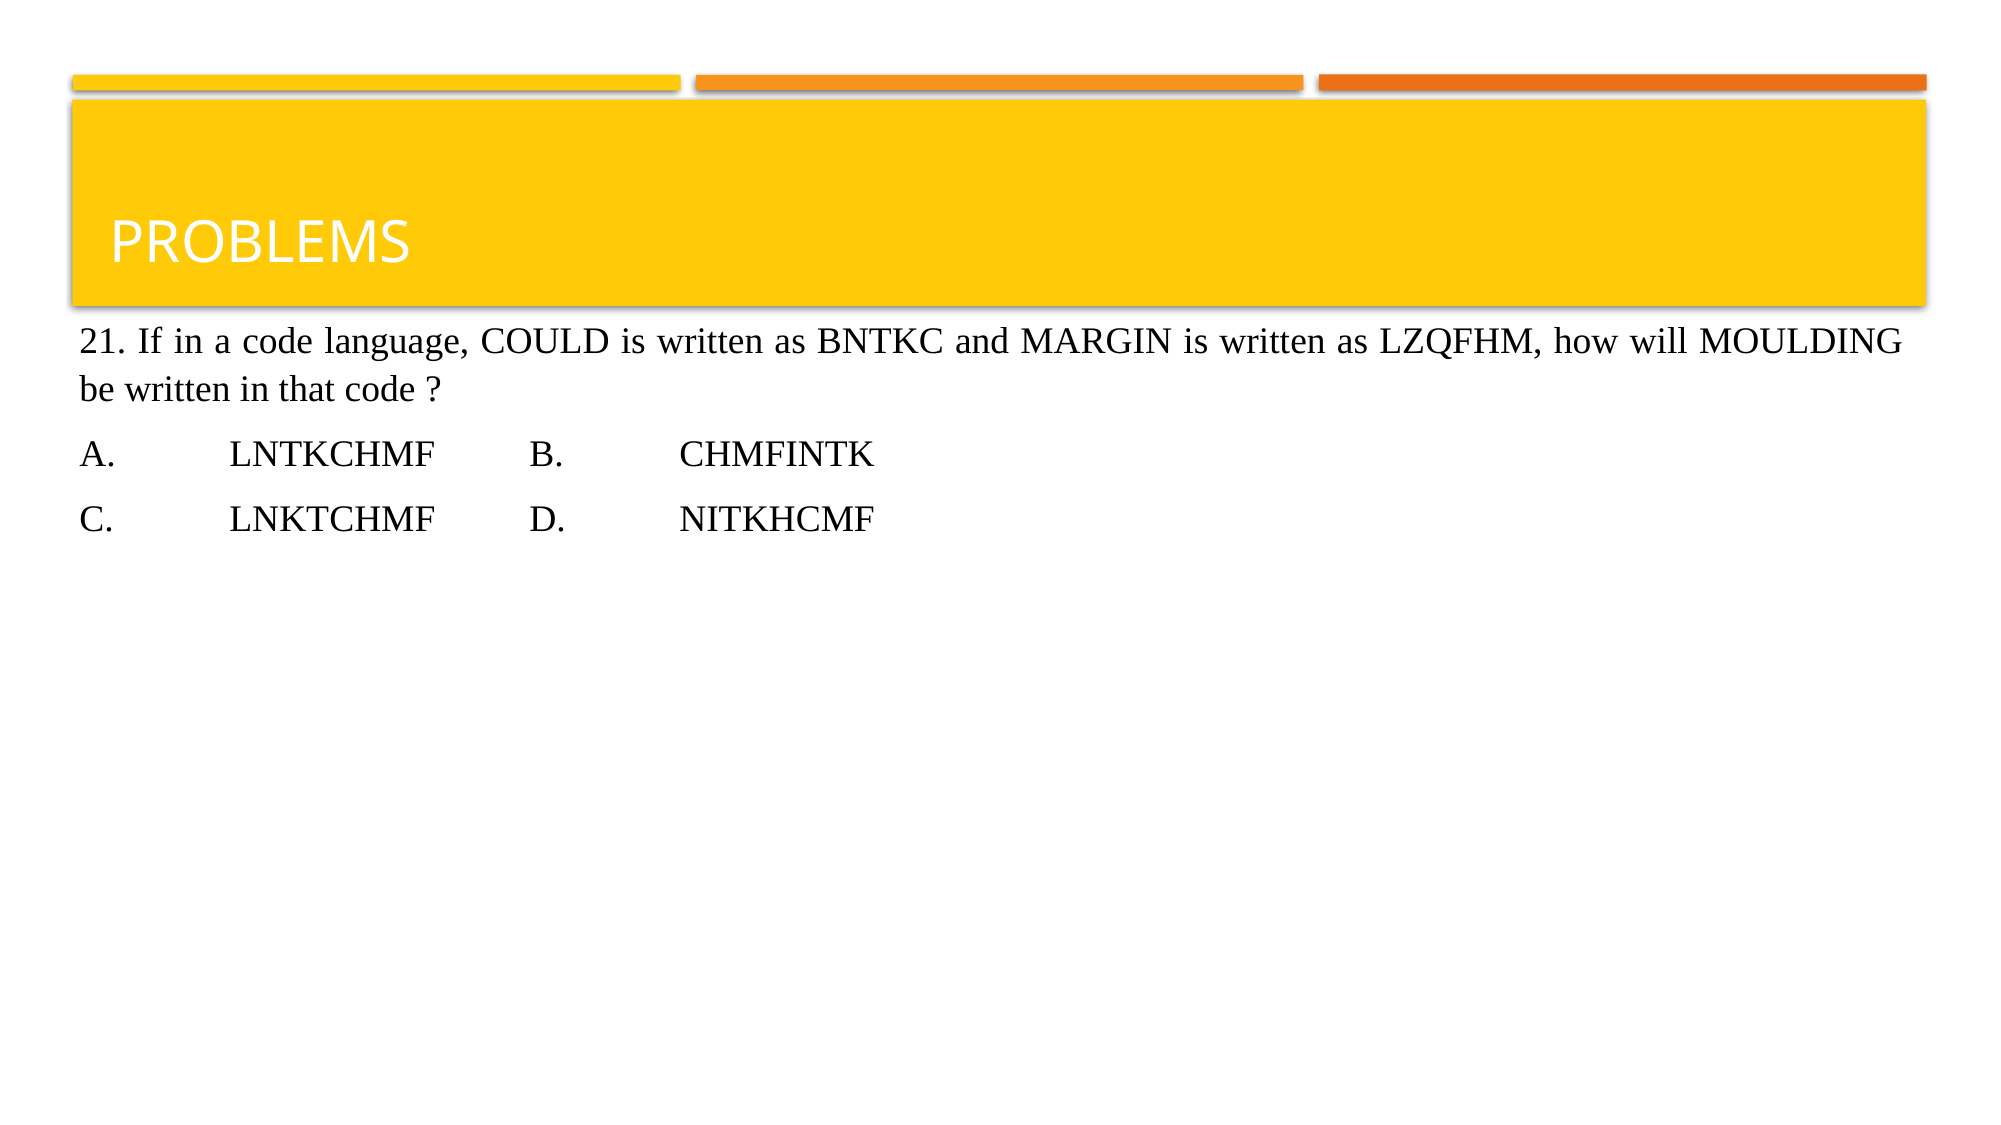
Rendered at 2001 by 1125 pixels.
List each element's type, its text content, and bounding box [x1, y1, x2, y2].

title problems [94, 119, 1904, 282]
text_box 21. If in a code language, COULD is written as BNTKC and MARGIN is written as LZQFHM, how will MOULDING be written in that code ? A. LNTKCHMF B. CHMFINTK C. LNKTCHMF D. NITKHCMF [64, 305, 1920, 547]
